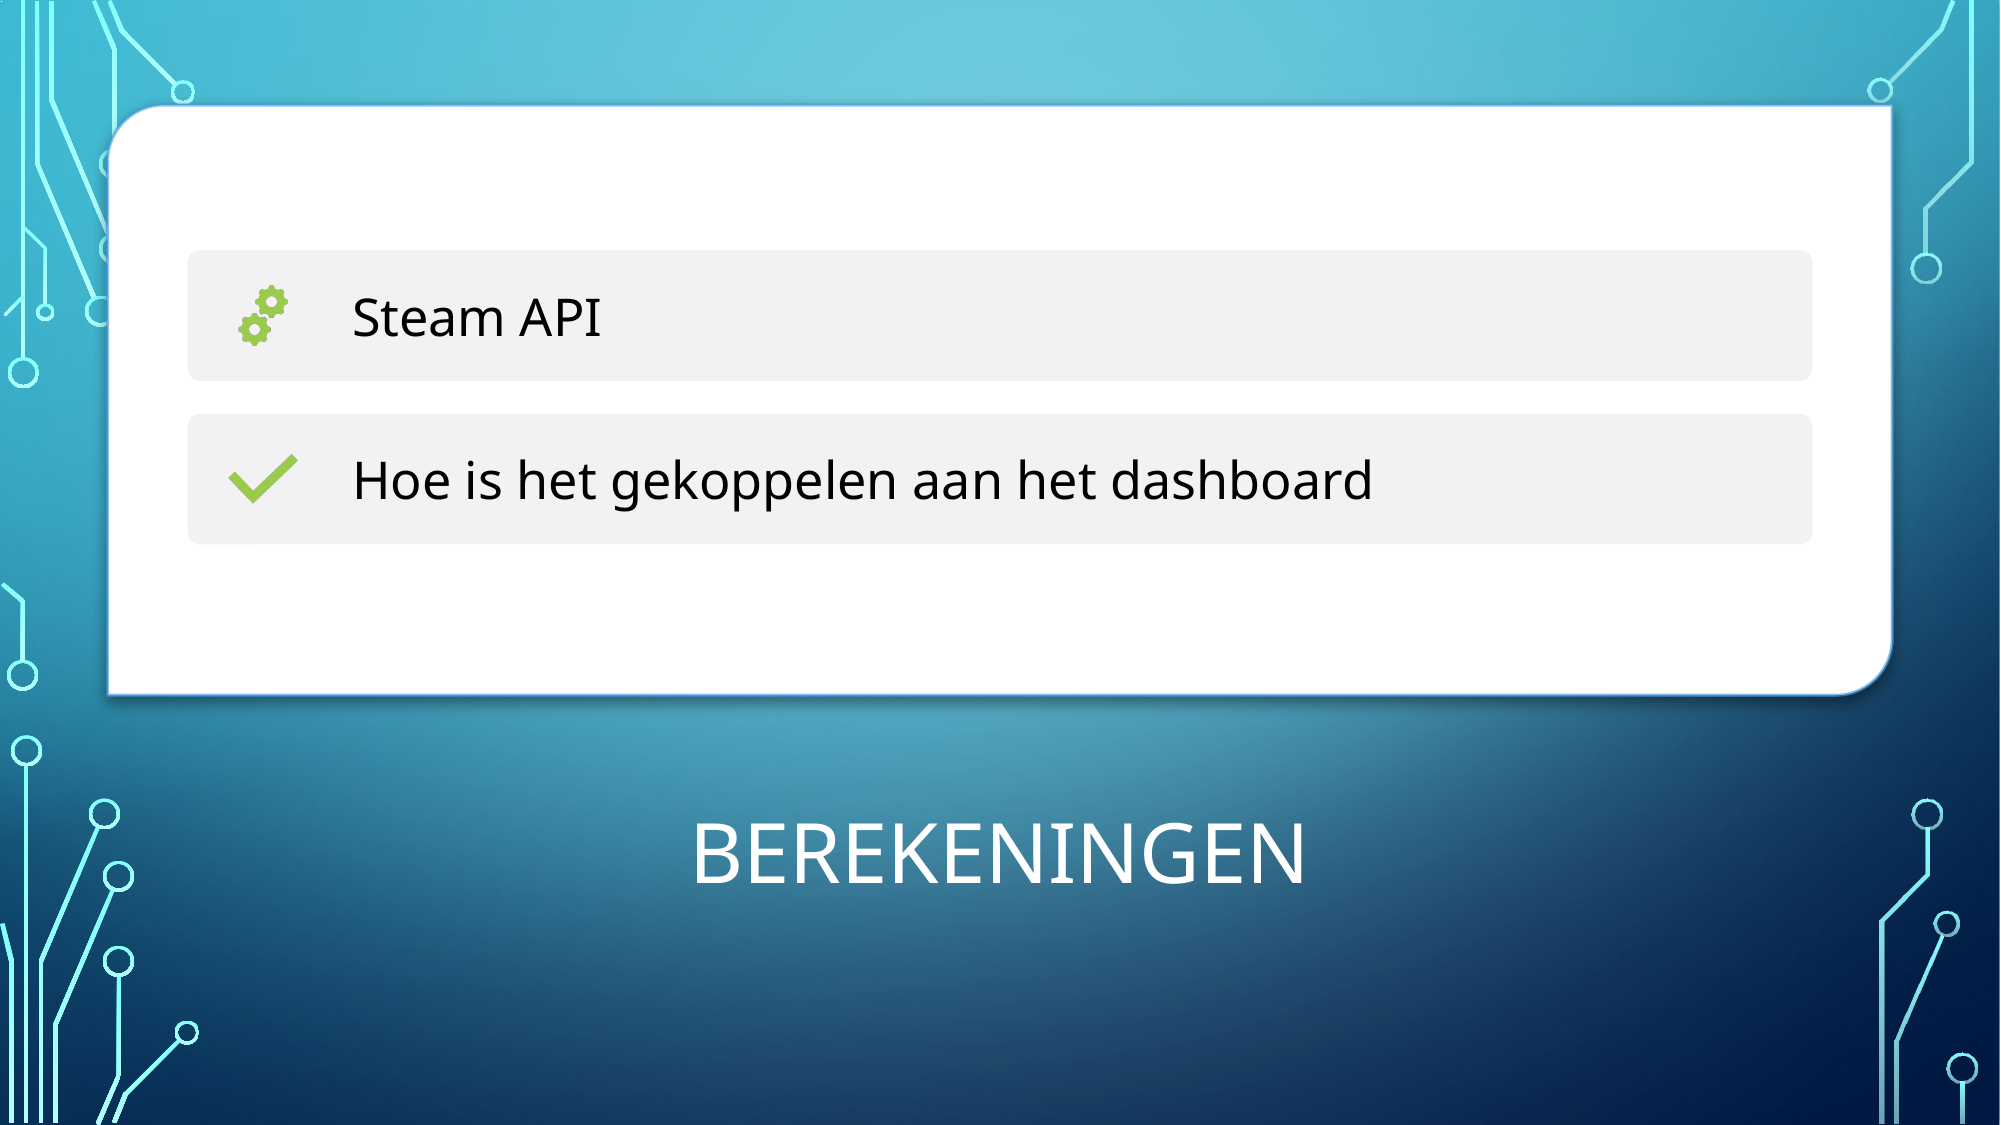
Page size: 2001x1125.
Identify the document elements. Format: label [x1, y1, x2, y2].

text_box [1866, 0, 1978, 1124]
list [187, 179, 1813, 616]
text_box [0, 0, 201, 1125]
picture [201, 0, 2000, 1125]
